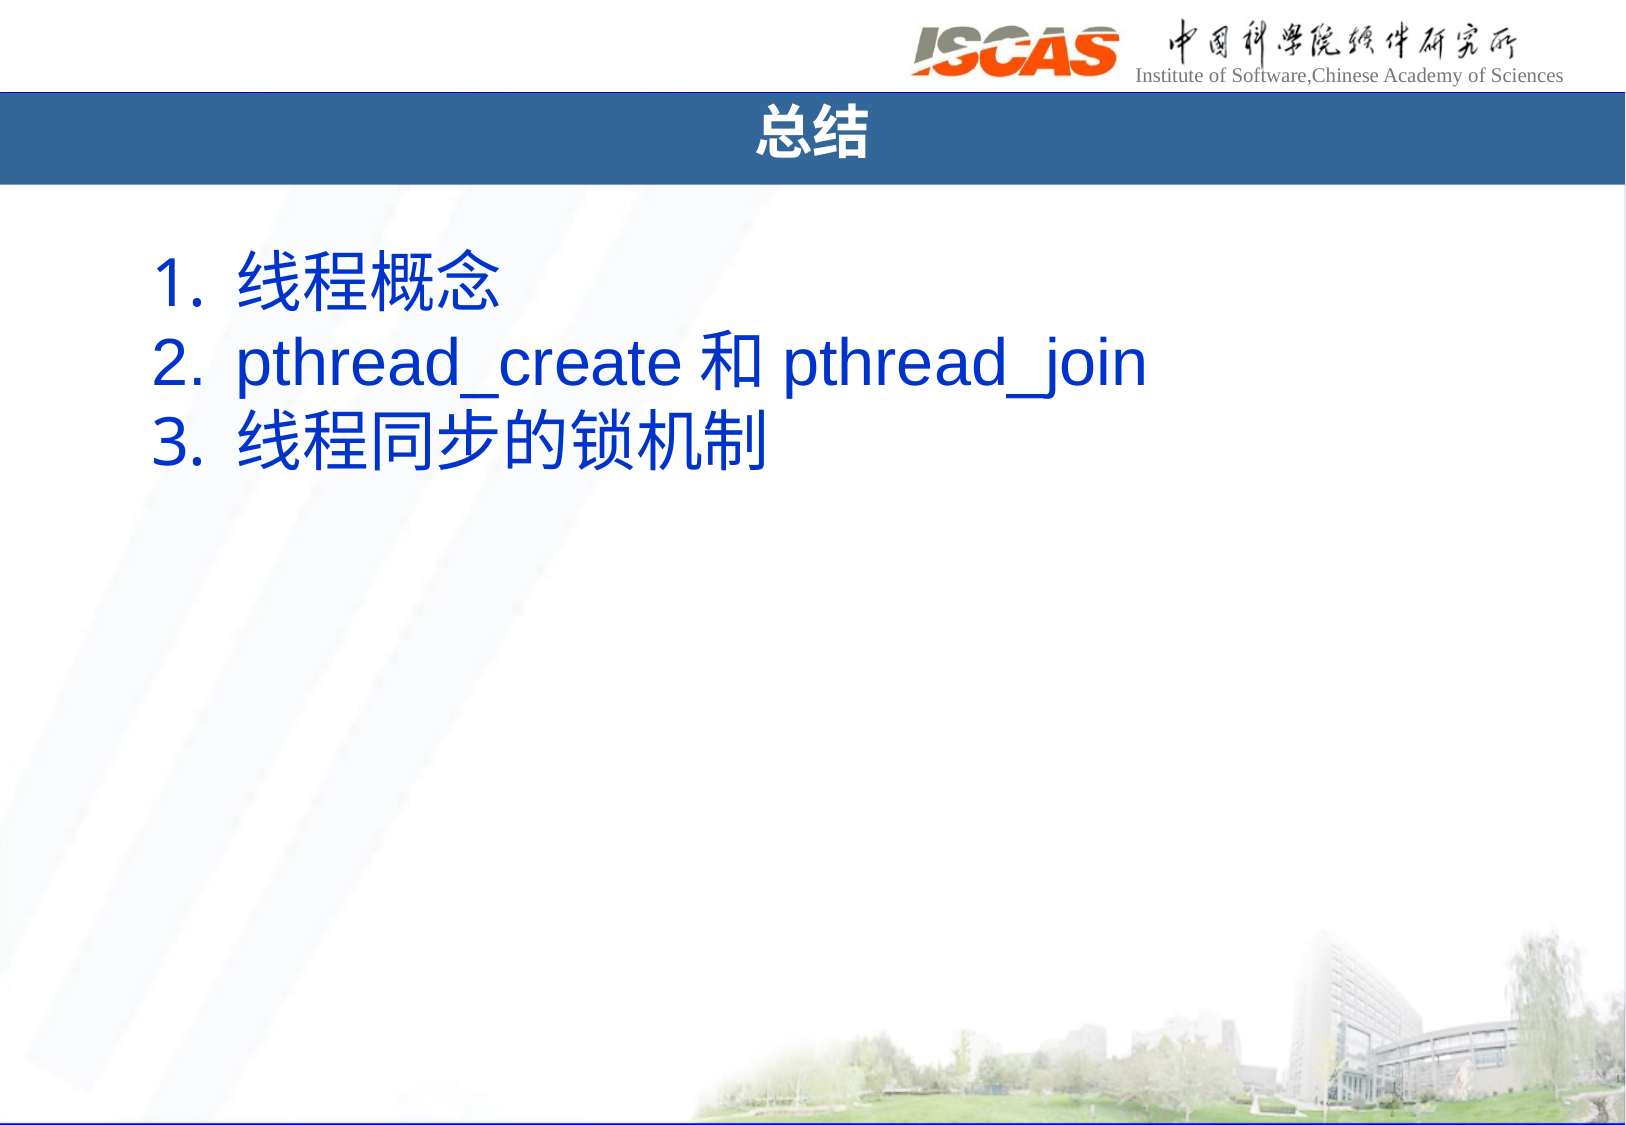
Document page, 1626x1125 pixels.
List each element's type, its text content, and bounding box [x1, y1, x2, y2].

title 总结 [0, 93, 1625, 185]
picture [0, 92, 1626, 1125]
picture [1166, 15, 1519, 71]
list 线程概念 pthread_create和pthread_join 线程同步的锁机制 [136, 231, 1489, 885]
picture [907, 18, 1132, 87]
